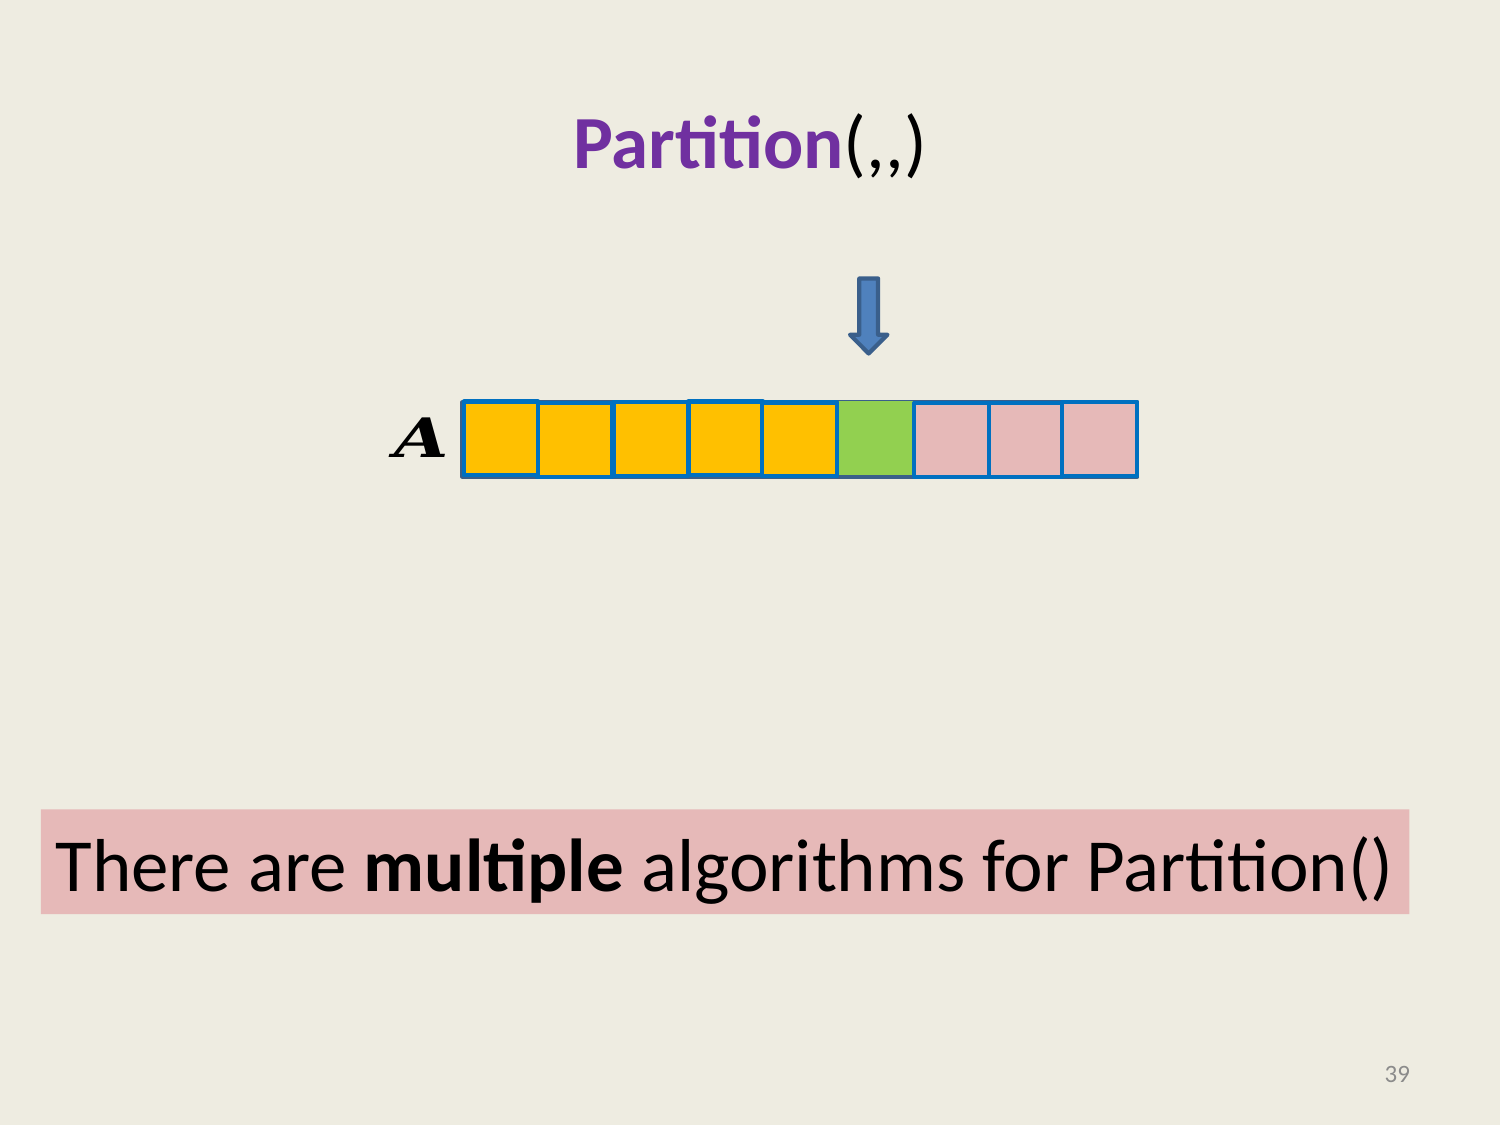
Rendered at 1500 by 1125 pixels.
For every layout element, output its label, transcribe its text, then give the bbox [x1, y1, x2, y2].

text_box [462, 351, 1142, 478]
text_box [848, 276, 890, 350]
slide_number 39 [1074, 1042, 1425, 1103]
text_box There are multiple algorithms for Partition() [40, 809, 1410, 915]
